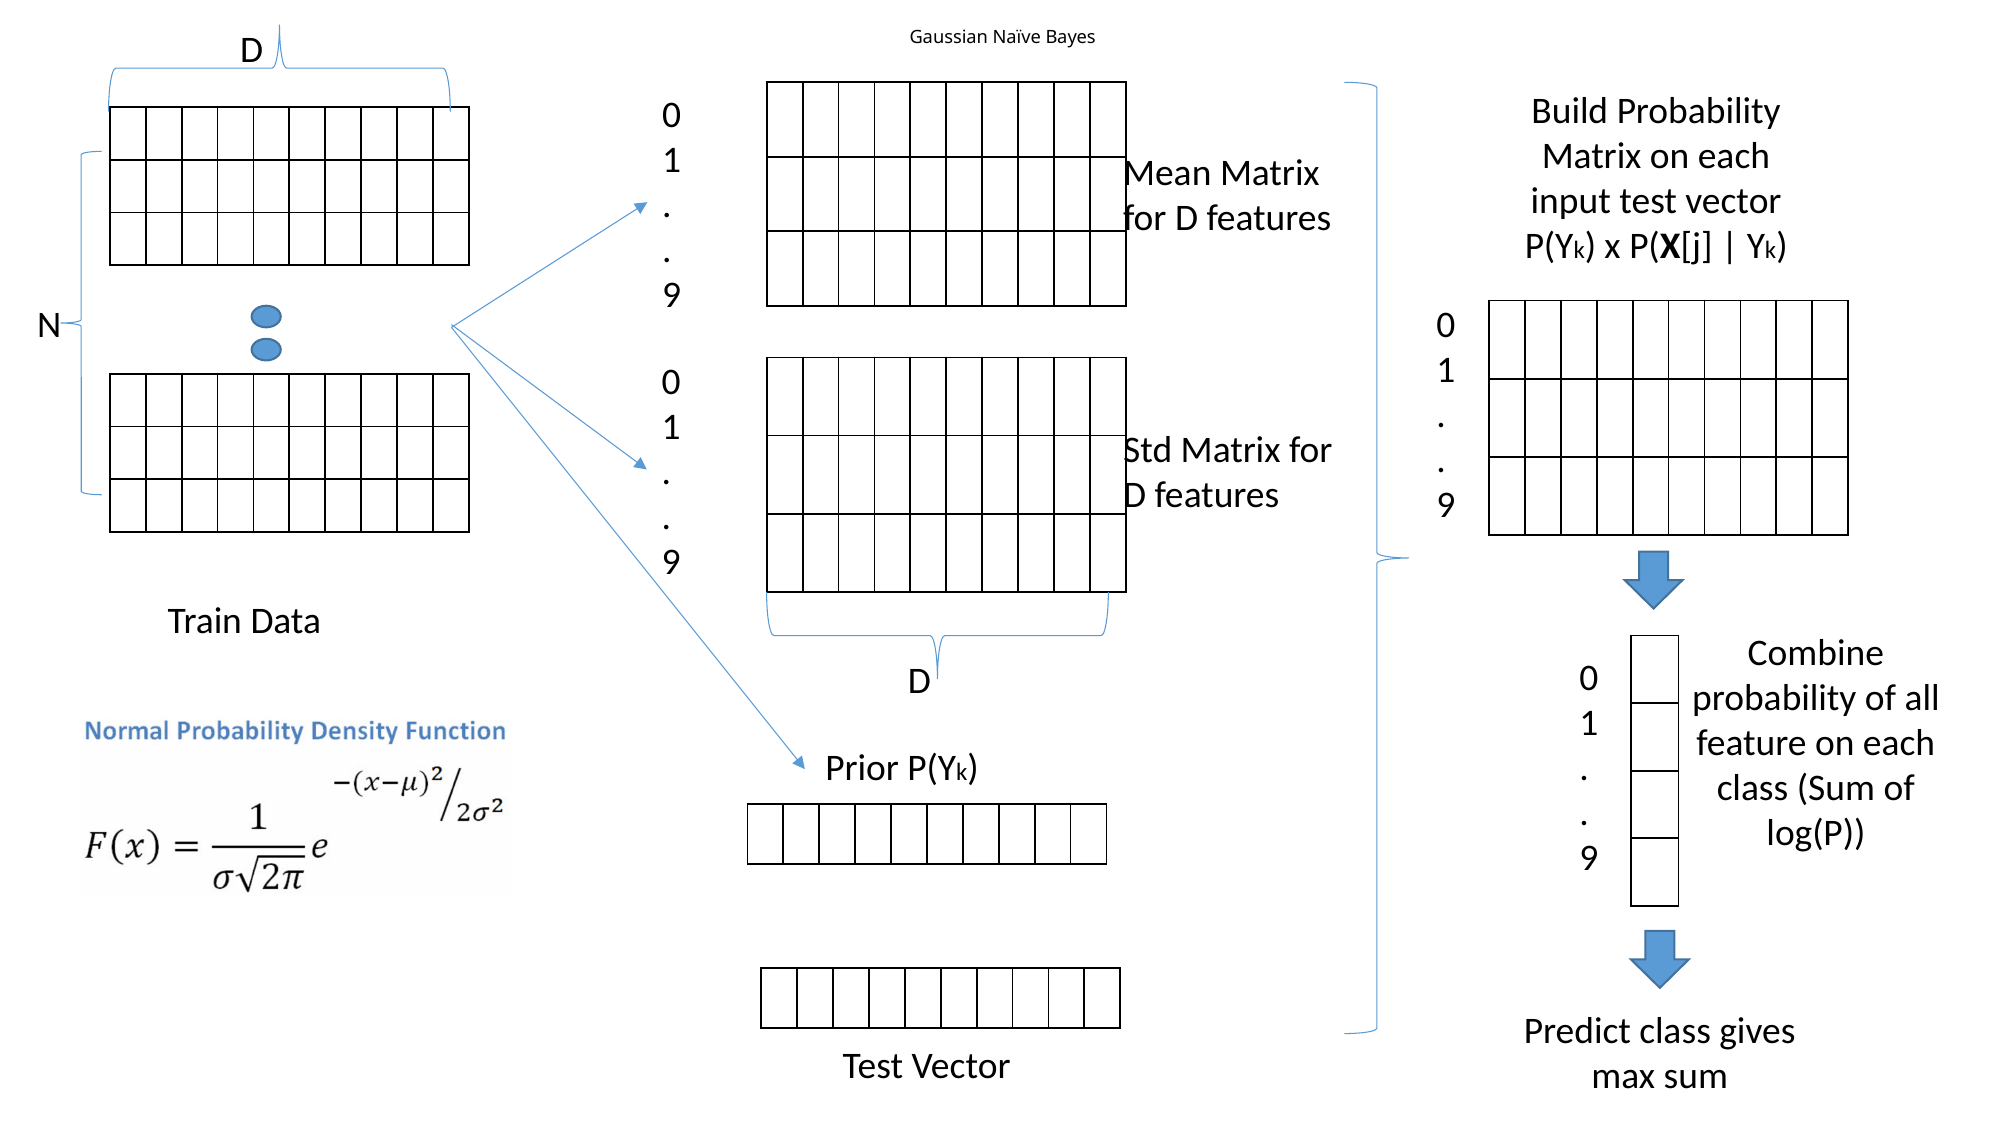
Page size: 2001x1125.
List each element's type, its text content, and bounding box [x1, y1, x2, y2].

table_header [892, 805, 926, 863]
table_header [1562, 301, 1596, 378]
table_header [218, 375, 253, 426]
table_cell [983, 436, 1017, 513]
table_cell [1091, 158, 1125, 230]
table_header [1777, 301, 1811, 378]
table_cell [1490, 380, 1524, 456]
table_header [911, 358, 945, 435]
table_cell [1490, 458, 1524, 534]
table_header [290, 112, 324, 159]
table_cell [839, 158, 874, 230]
table_cell [290, 427, 324, 478]
text_box Combine probability of all feature on each class (Sum of log(P)) [1656, 620, 1976, 861]
table_header [1598, 301, 1632, 378]
text_box [1344, 81, 1410, 1035]
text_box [451, 203, 648, 327]
table_header [111, 375, 145, 426]
table_cell [1598, 458, 1632, 534]
table_header [1055, 83, 1089, 156]
title Gaussian Naïve Bayes [567, 18, 1439, 56]
table_header [1091, 358, 1125, 435]
table_header [804, 83, 838, 156]
table_cell [805, 515, 838, 591]
text_box [1628, 929, 1692, 990]
table_header [805, 358, 838, 435]
table_cell [434, 427, 451, 478]
table_header [1071, 805, 1106, 863]
table_cell [1741, 458, 1775, 534]
text_box N [22, 292, 64, 353]
table_cell [147, 427, 181, 478]
table_cell [111, 213, 145, 264]
table_cell [1632, 772, 1656, 837]
table_cell [947, 436, 981, 513]
table_header [1085, 969, 1119, 1027]
table_cell [1634, 380, 1668, 456]
table_cell [911, 436, 945, 513]
table_header [1526, 301, 1560, 378]
table_cell [111, 427, 145, 478]
table_header [183, 112, 217, 159]
table_header [875, 83, 909, 156]
table_header [839, 83, 874, 156]
table_cell [1055, 515, 1089, 591]
text_box D [893, 648, 934, 709]
table_cell [804, 232, 838, 305]
table_header [798, 969, 832, 1027]
table_cell [805, 436, 838, 513]
table_cell [362, 480, 396, 531]
table_cell [768, 158, 802, 230]
table_header [1632, 636, 1656, 702]
table_cell [147, 480, 181, 531]
text_box [64, 150, 102, 496]
table_cell [1019, 232, 1053, 305]
table_cell [839, 232, 874, 305]
table_header [1049, 969, 1083, 1027]
table_cell [947, 515, 981, 591]
text_box [805, 592, 1109, 680]
table_cell [326, 480, 360, 531]
table_cell [398, 161, 432, 212]
table_cell [183, 213, 217, 264]
text_box Predict class gives max sum [1500, 998, 1820, 1103]
table_header [964, 805, 998, 863]
table_header [147, 375, 181, 426]
table_header [1091, 83, 1125, 156]
table_header [928, 805, 962, 863]
table_header [1000, 805, 1034, 863]
table_header [1669, 301, 1704, 378]
table_header [326, 375, 360, 426]
table_cell [839, 515, 874, 591]
text_box 0 1 . . 9 [1421, 292, 1466, 533]
text_box Mean Matrix for D features [1127, 140, 1344, 246]
text_box [1622, 550, 1686, 610]
text_box Test Vector [828, 1033, 1047, 1094]
table_header [1634, 301, 1668, 378]
table_header [398, 375, 432, 426]
table_cell [983, 232, 1017, 305]
table_cell [875, 436, 909, 513]
table_cell [1562, 458, 1596, 534]
table_cell [768, 232, 802, 305]
table_header [947, 83, 981, 156]
table_header [983, 83, 1017, 156]
table_cell [947, 232, 981, 305]
table_cell [1777, 458, 1811, 534]
table_header [911, 83, 945, 156]
table_header [768, 83, 802, 156]
text_box 0 1 . . 9 [1564, 645, 1609, 886]
table_header [1019, 83, 1053, 156]
table_cell [218, 213, 253, 264]
table_cell [290, 480, 324, 531]
text_box 0 1 . . 9 [647, 82, 692, 322]
table_cell [804, 158, 838, 230]
table_cell [398, 427, 432, 478]
table_header [942, 969, 976, 1027]
table_cell [911, 515, 945, 591]
table_header [1705, 301, 1740, 378]
text_box [108, 24, 451, 112]
table_header [748, 805, 782, 863]
table_cell [218, 427, 253, 478]
text_box Build Probability Matrix on each input test vector P(Yk) x P(X[j] | Yk) [1496, 78, 1816, 274]
table_header [1741, 301, 1775, 378]
table_cell [1777, 380, 1811, 456]
table_cell [1634, 458, 1668, 534]
table_cell [183, 161, 217, 212]
table_header [870, 969, 904, 1027]
table_cell [1598, 380, 1632, 456]
table_cell [111, 480, 145, 531]
table_cell [218, 161, 253, 212]
table_cell [1705, 380, 1740, 456]
table_cell [1526, 380, 1560, 456]
table_cell [434, 480, 451, 531]
table_cell [1813, 380, 1847, 456]
table_header [290, 375, 324, 426]
table_header [784, 805, 818, 863]
table_cell [1632, 704, 1656, 770]
table_cell [434, 161, 468, 212]
table_header [1019, 358, 1053, 435]
table_cell [362, 427, 396, 478]
table_header [762, 969, 796, 1027]
table_cell [1562, 380, 1596, 456]
table_cell [254, 480, 288, 531]
table_header [1490, 301, 1524, 378]
table_cell [183, 480, 217, 531]
table_header [834, 969, 868, 1027]
table_cell [1055, 158, 1089, 230]
table_cell [183, 427, 217, 478]
table_cell [1669, 458, 1704, 534]
table_cell [1019, 436, 1053, 513]
table_header [1055, 358, 1089, 435]
table_header [254, 112, 288, 159]
text_box D [225, 17, 267, 78]
table_cell [254, 161, 288, 212]
text_box [250, 304, 282, 329]
table_cell [362, 161, 396, 212]
table_header [978, 969, 1012, 1027]
table_cell [147, 213, 181, 264]
table_cell [218, 480, 253, 531]
table_cell [290, 213, 324, 264]
table_header [1013, 969, 1048, 1027]
table_header [434, 375, 451, 426]
table_header [362, 375, 396, 426]
text_box Prior P(Yk) [810, 736, 1030, 796]
table_cell [147, 161, 181, 212]
table_header [254, 375, 288, 426]
table_cell [434, 213, 451, 264]
table_header [362, 112, 396, 159]
table_cell [911, 232, 945, 305]
table_cell [254, 427, 288, 478]
table_cell [1019, 515, 1053, 591]
table_header [398, 112, 432, 159]
table_cell [326, 213, 360, 264]
table_cell [875, 232, 909, 305]
table_header [839, 358, 874, 435]
table_cell [1091, 436, 1108, 513]
table_cell [290, 161, 324, 212]
table_cell [911, 158, 945, 230]
table_cell [1741, 380, 1775, 456]
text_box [451, 327, 805, 770]
table_cell [362, 213, 396, 264]
table_header [1813, 301, 1847, 378]
table_header [1036, 805, 1070, 863]
table_header [326, 112, 360, 159]
table_header [820, 805, 854, 863]
table_header [434, 108, 468, 159]
table_cell [875, 158, 909, 230]
table_cell [1091, 515, 1125, 591]
table_cell [1669, 380, 1704, 456]
table_cell [875, 515, 909, 591]
table_header [183, 375, 217, 426]
text_box Train Data [153, 588, 409, 649]
table_cell [1632, 839, 1678, 905]
table_cell [983, 158, 1017, 230]
text_box [250, 337, 282, 362]
table_header [983, 358, 1017, 435]
table_cell [1019, 158, 1053, 230]
table_cell [326, 427, 360, 478]
table_header [218, 112, 253, 159]
table_header [147, 112, 181, 159]
table_cell [111, 161, 145, 212]
table_cell [1055, 436, 1089, 513]
picture [81, 716, 510, 899]
table_cell [1813, 458, 1847, 534]
text_box Std Matrix for D features [1108, 417, 1344, 523]
table_header [875, 358, 909, 435]
table_header [906, 969, 940, 1027]
table_cell [983, 515, 1017, 591]
table_header [111, 112, 145, 159]
table_cell [398, 213, 432, 264]
table_cell [839, 436, 874, 513]
table_cell [1055, 232, 1089, 305]
table_cell [326, 161, 360, 212]
table_cell [1705, 458, 1740, 534]
table_cell [398, 480, 432, 531]
table_cell [1526, 458, 1560, 534]
table_header [947, 358, 981, 435]
table_header [856, 805, 890, 863]
table_cell [947, 158, 981, 230]
table_cell [1091, 232, 1125, 305]
table_cell [254, 213, 288, 264]
